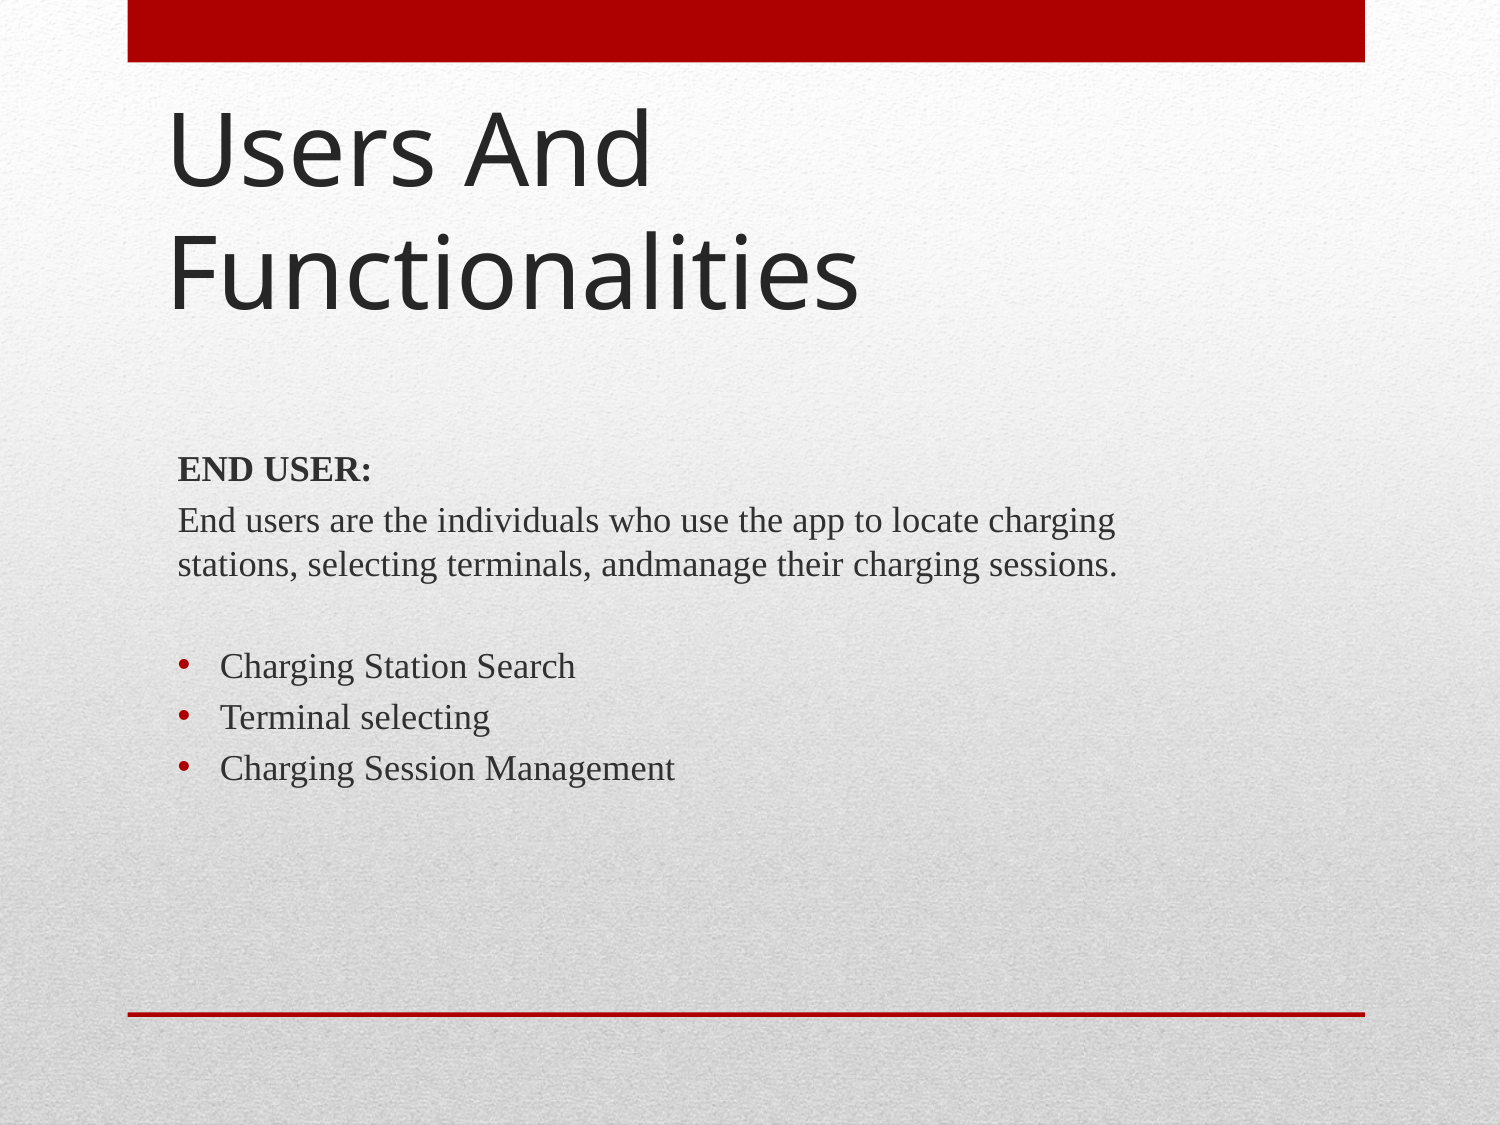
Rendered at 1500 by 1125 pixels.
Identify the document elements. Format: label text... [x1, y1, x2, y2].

list END USER: End users are the individuals who use the app to locate charging stations, selecting terminals, andmanage their charging sessions. Charging Station Search Terminal selecting Charging Session Management [162, 437, 1213, 800]
title Users And Functionalities [150, 75, 1263, 338]
